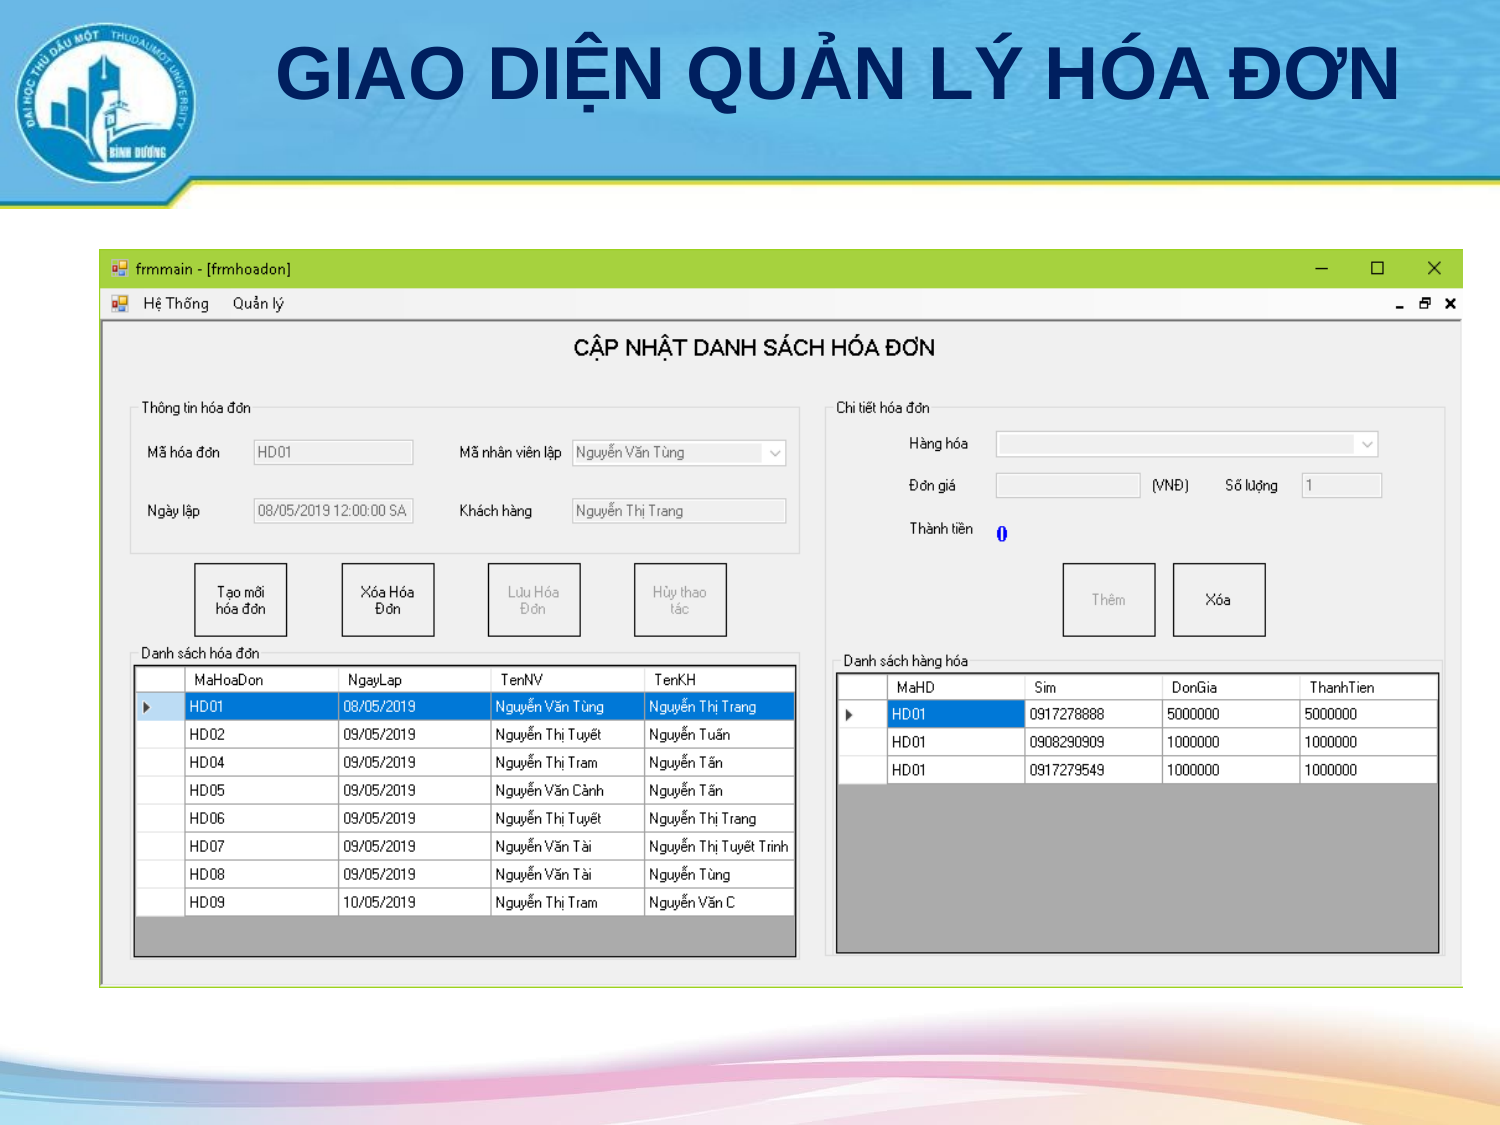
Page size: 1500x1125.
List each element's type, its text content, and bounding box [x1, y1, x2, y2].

picture [0, 0, 1500, 209]
picture [99, 249, 1463, 988]
picture [0, 1000, 1500, 1125]
title GIAO DIỆN QUẢN LÝ HÓA ĐƠN [275, 24, 1475, 207]
